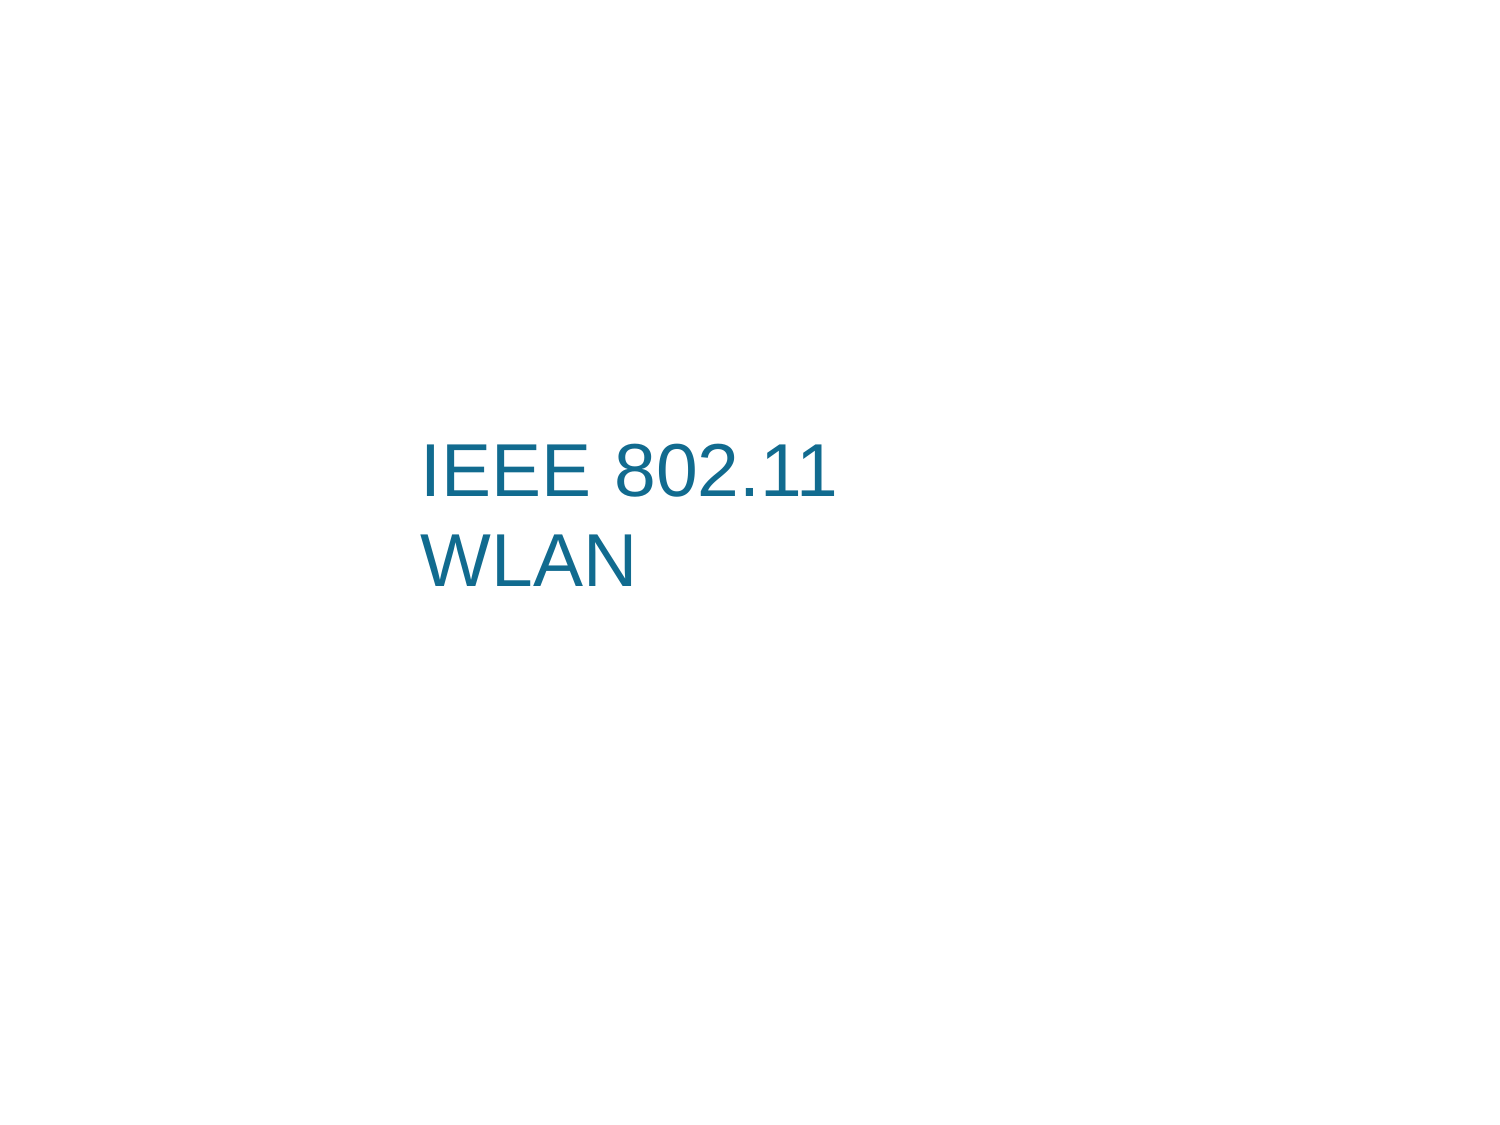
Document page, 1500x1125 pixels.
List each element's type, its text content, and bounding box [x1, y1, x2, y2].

text_box IEEE 802.11 WLAN [418, 421, 1082, 514]
